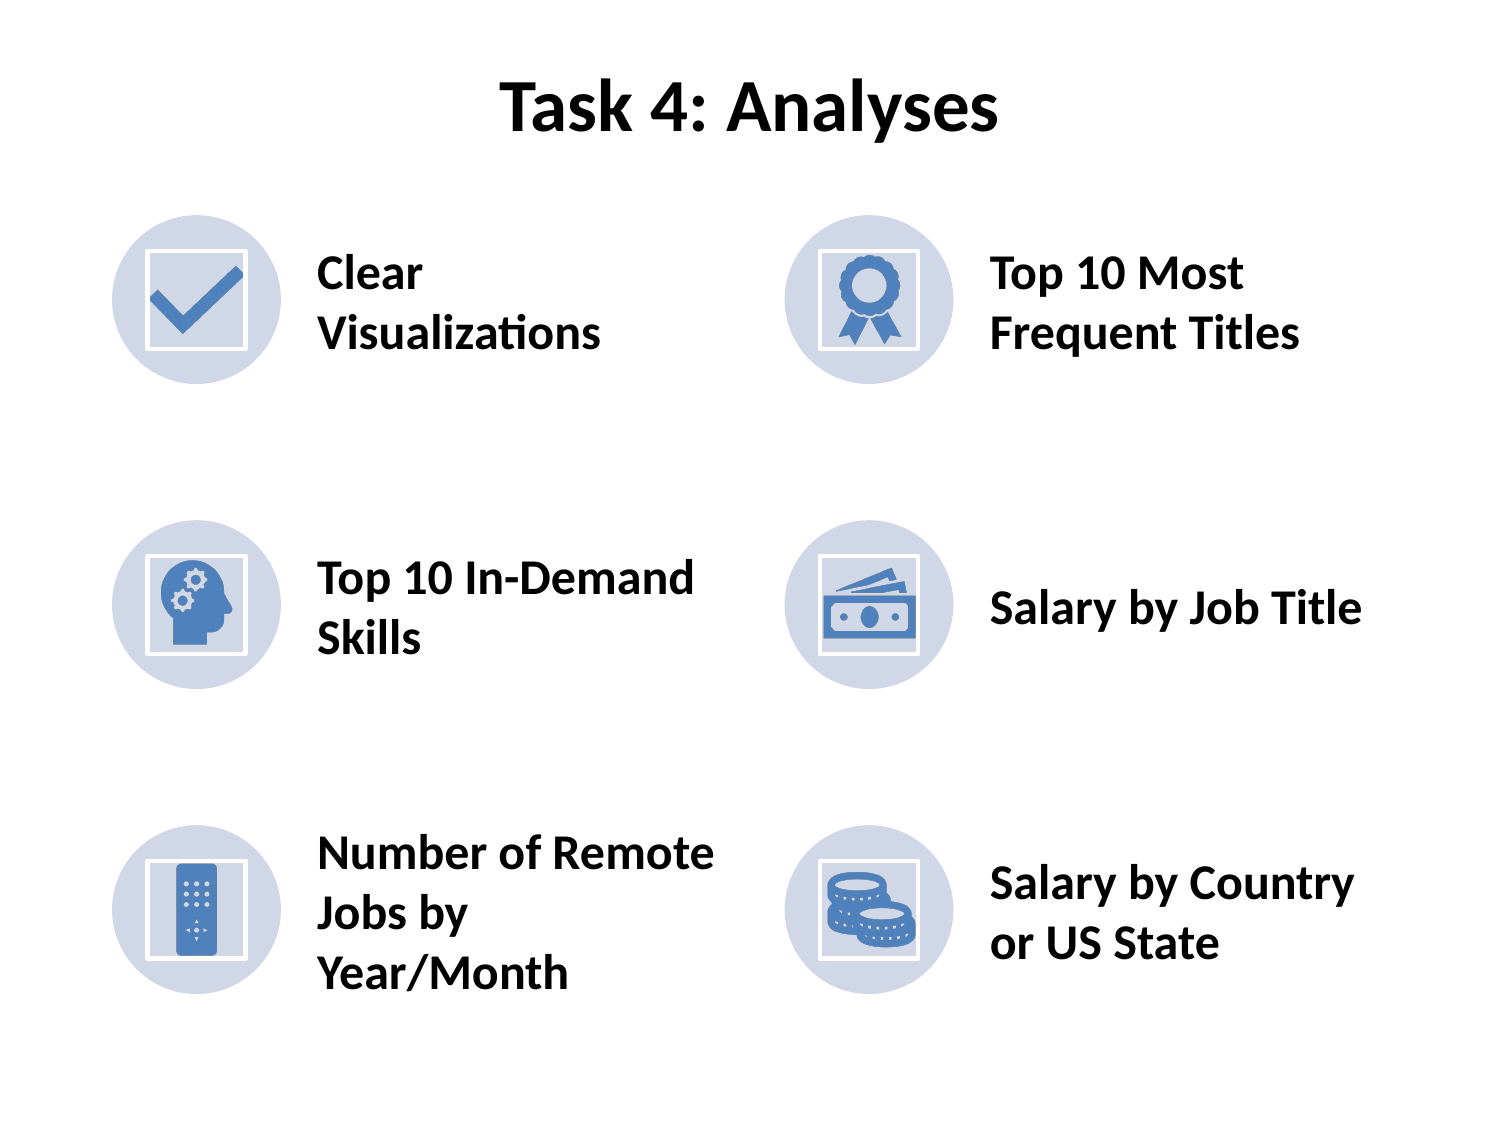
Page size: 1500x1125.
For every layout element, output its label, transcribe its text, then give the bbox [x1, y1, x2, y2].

title Task 4: Analyses [75, 26, 1425, 177]
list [74, 204, 1426, 1006]
